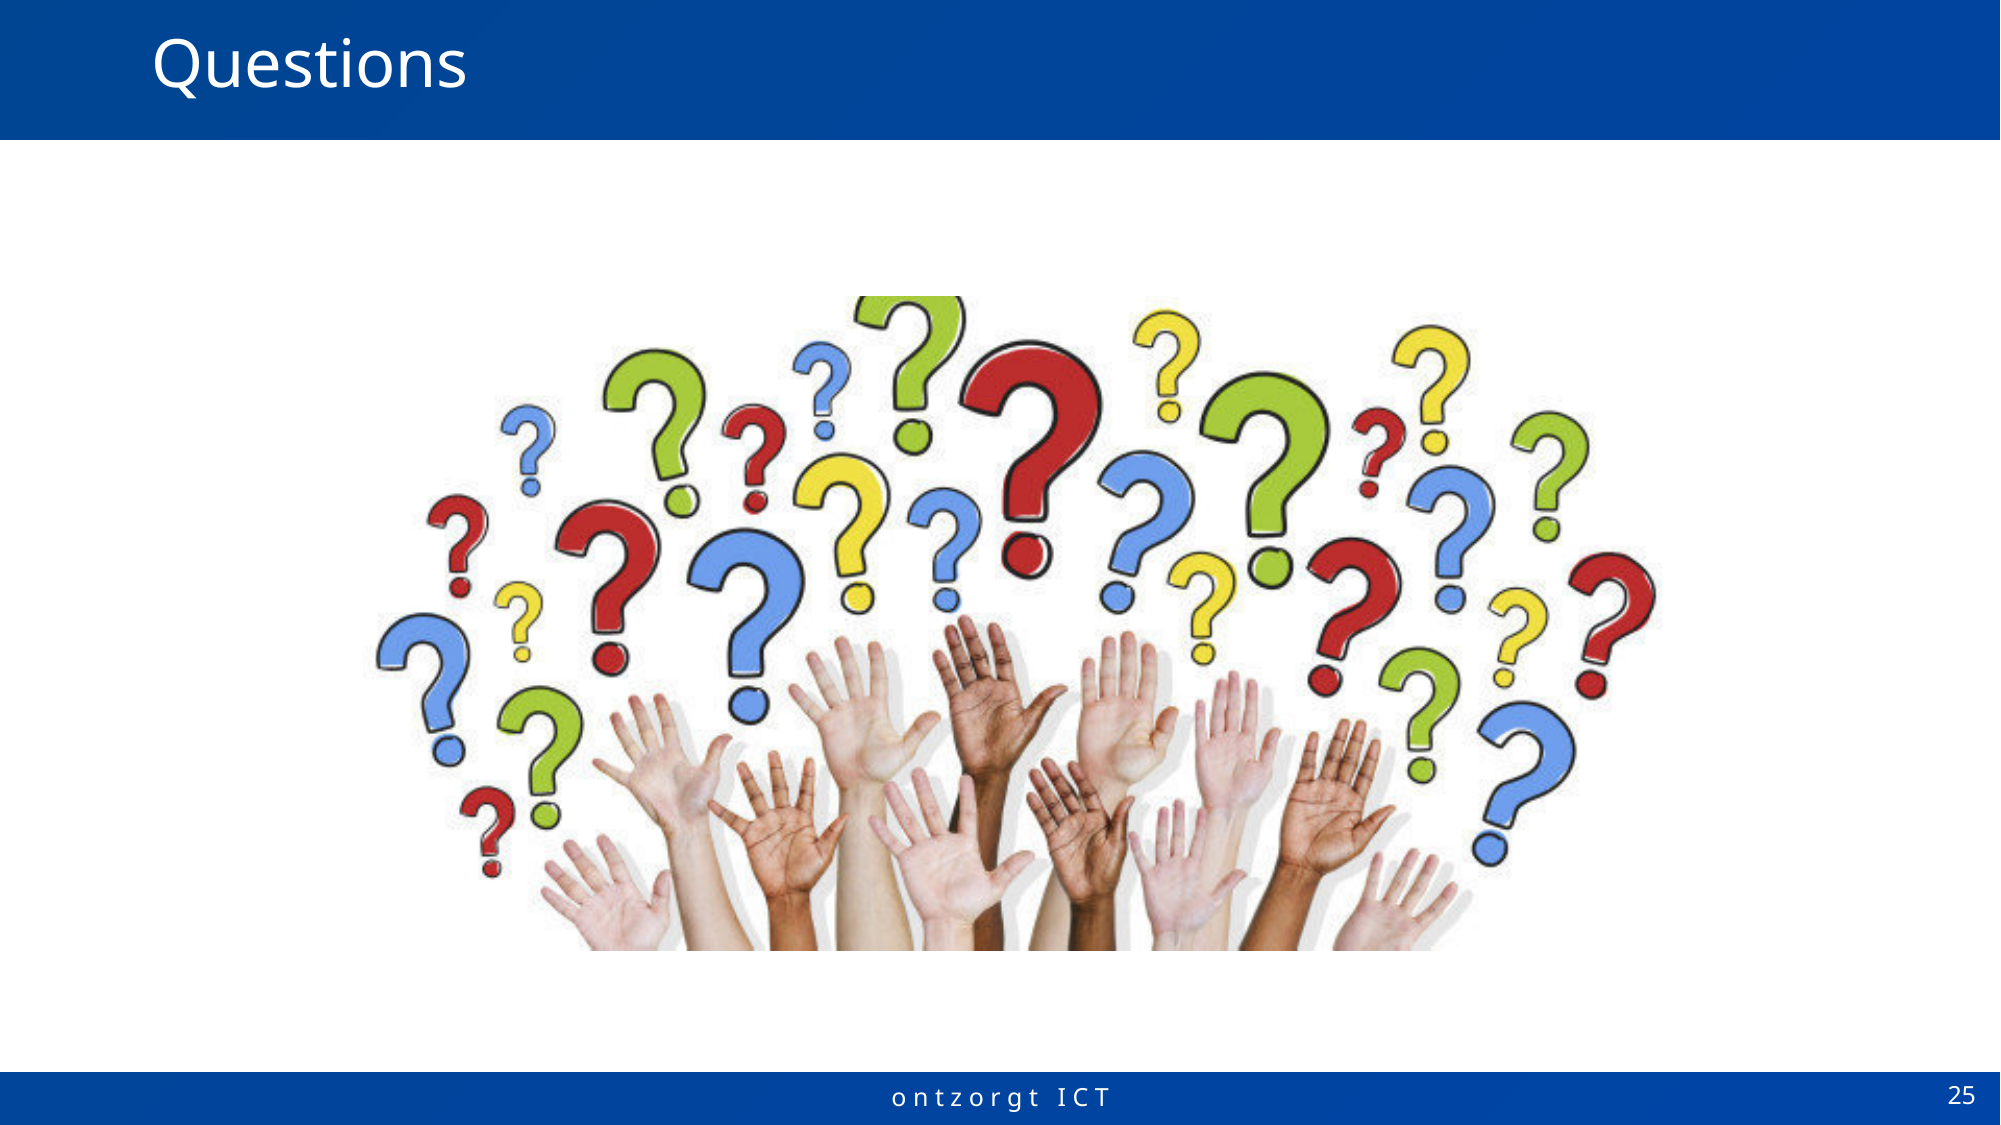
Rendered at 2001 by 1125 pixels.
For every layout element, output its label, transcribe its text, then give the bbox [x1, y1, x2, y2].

title Questions [135, 0, 1900, 133]
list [362, 296, 1671, 951]
slide_number 25 [1917, 1065, 2000, 1125]
